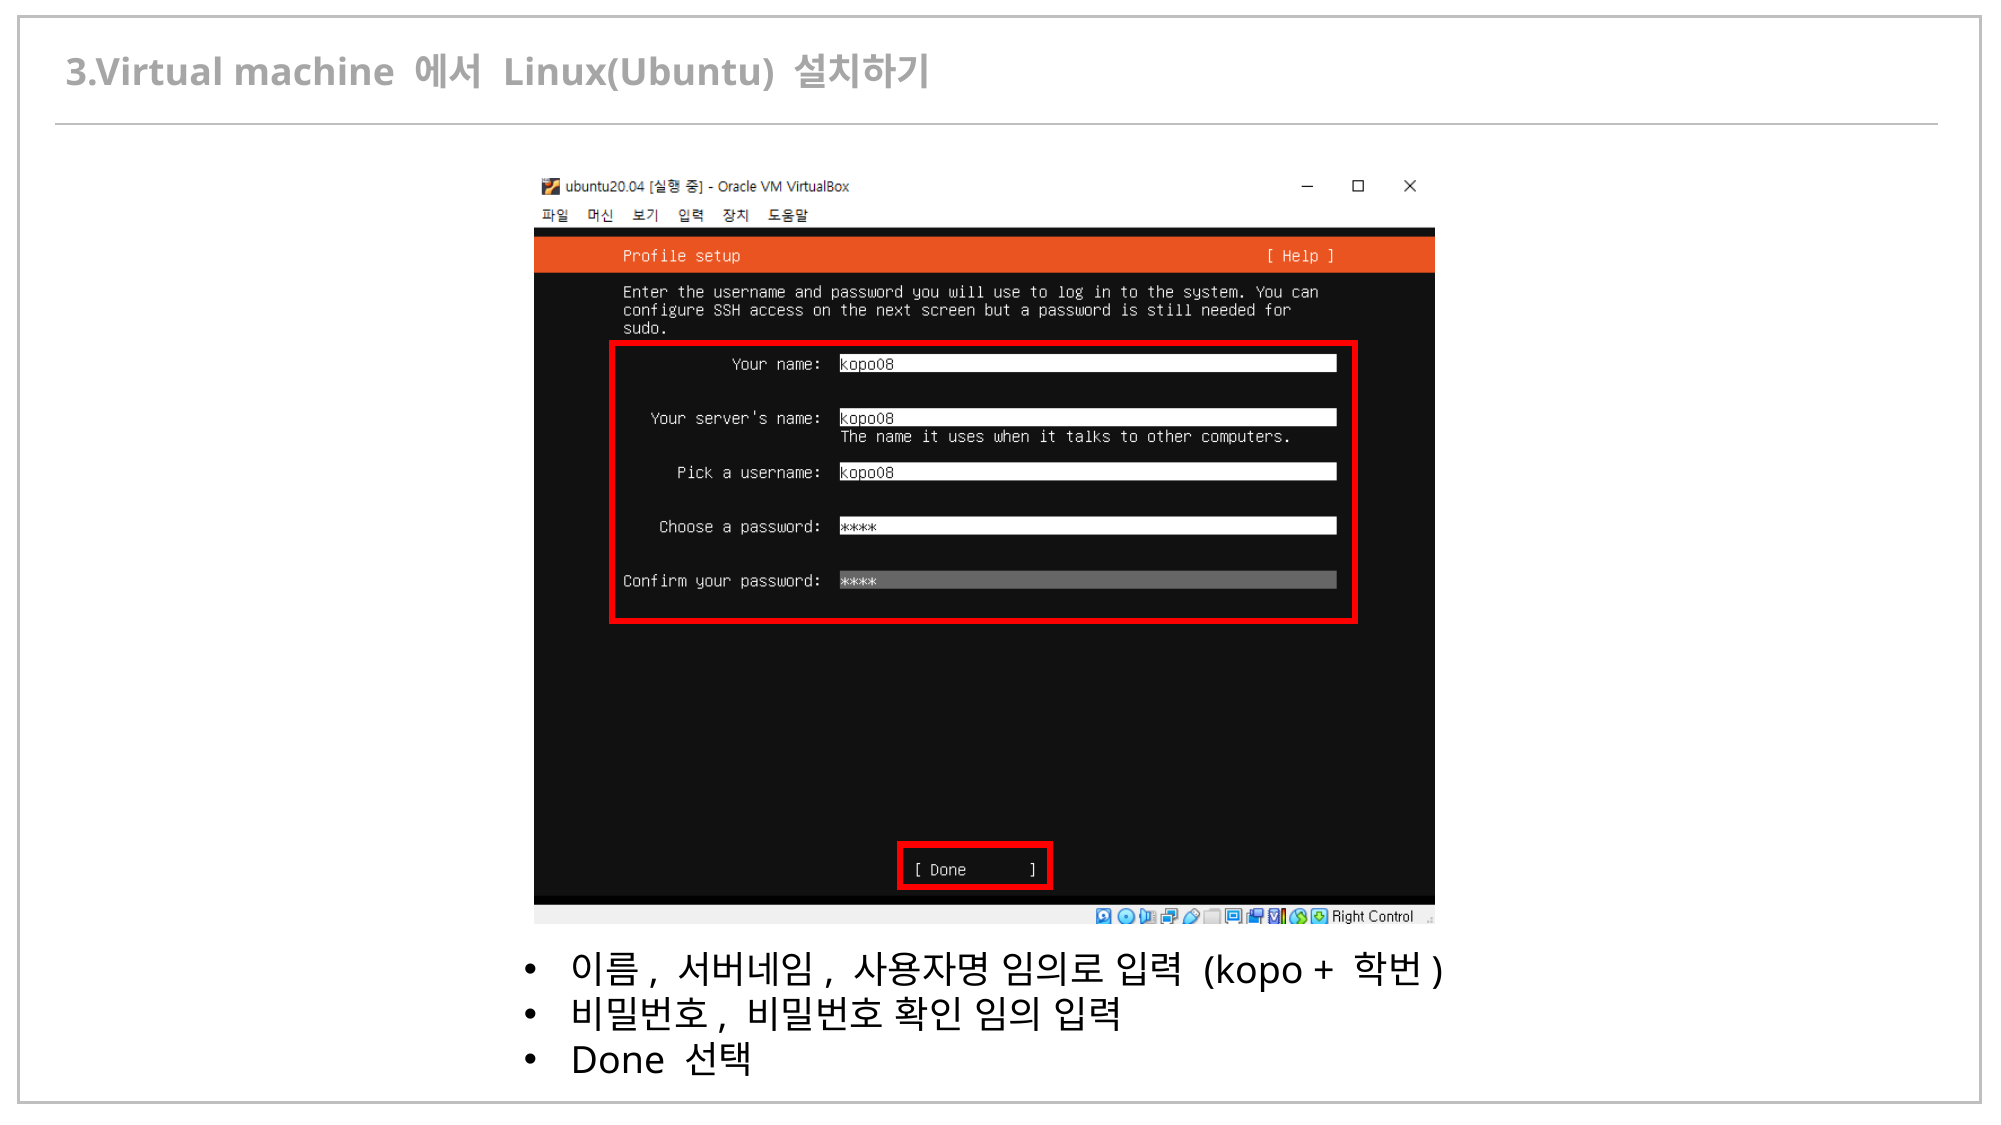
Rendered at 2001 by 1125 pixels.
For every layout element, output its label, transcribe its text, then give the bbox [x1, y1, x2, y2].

picture [534, 178, 1435, 924]
text_box 3.Virtual machine 에서 Linux(Ubuntu) 설치하기 [50, 41, 947, 101]
text_box 이름, 서버네임, 사용자명 임의로 입력 (kopo + 학번) 비밀번호, 비밀번호 확인 임의 입력 Done 선택 [509, 938, 1458, 1089]
